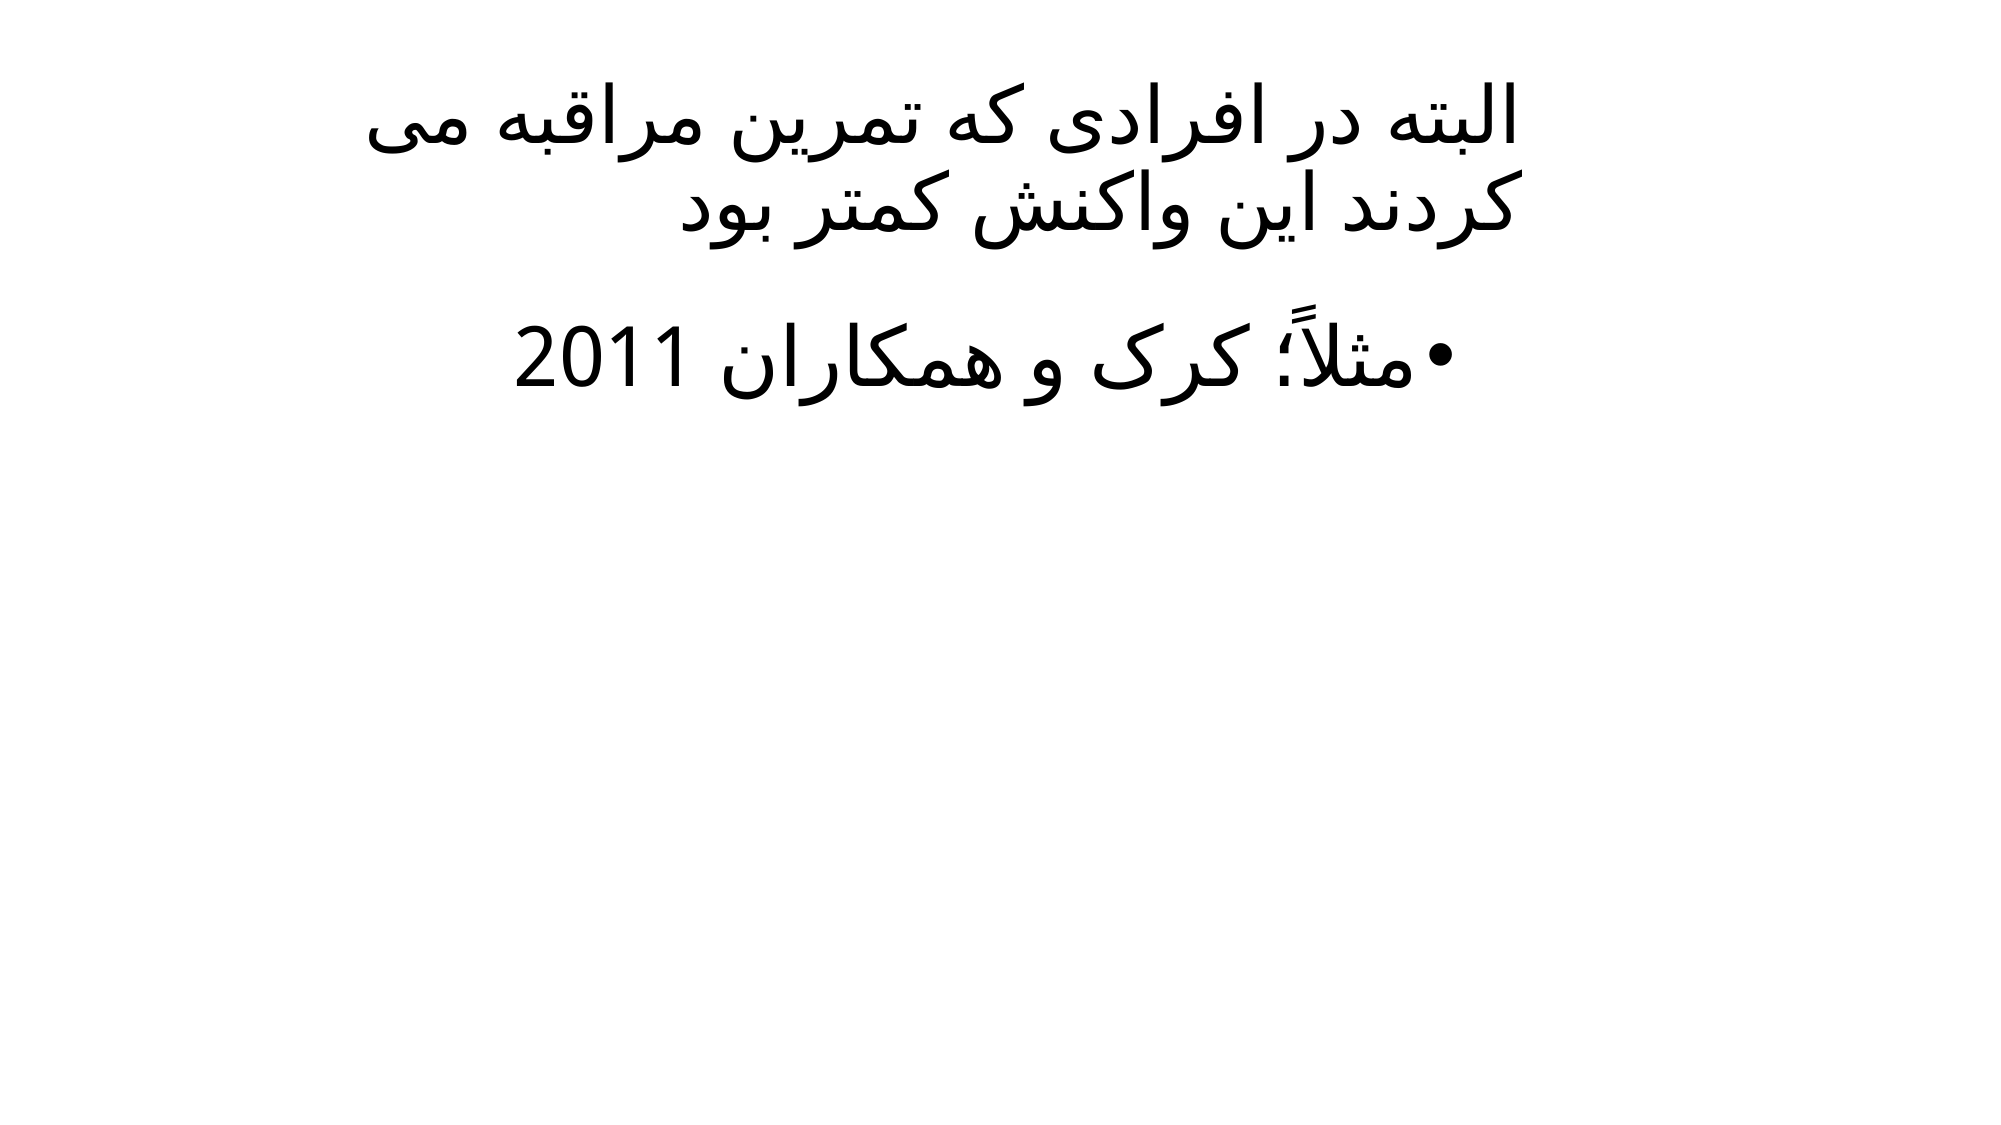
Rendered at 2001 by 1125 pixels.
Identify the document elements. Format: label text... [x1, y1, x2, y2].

title البته در افرادی که تمرین مراقبه می کردند این واکنش کمتر بود [338, 66, 1539, 256]
list مثلاً؛ کرک و همکاران 2011 [0, 306, 1471, 888]
